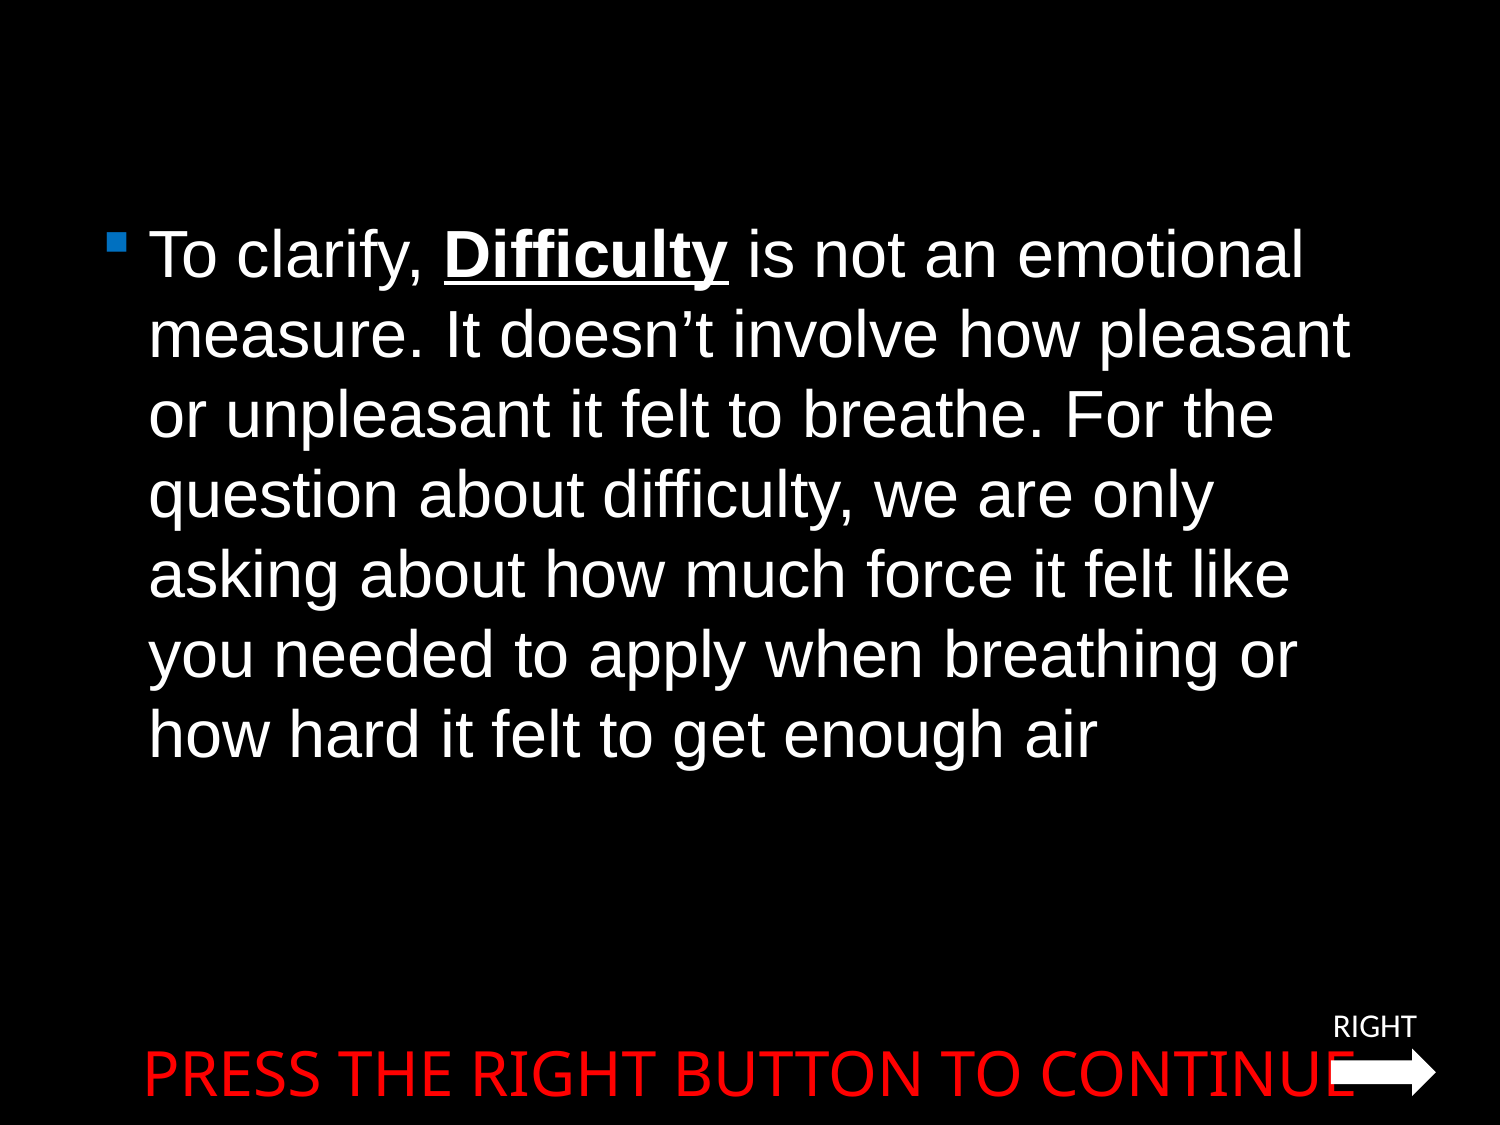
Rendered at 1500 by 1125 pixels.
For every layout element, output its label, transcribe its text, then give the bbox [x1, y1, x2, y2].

text_box To clarify, Difficulty is not an emotional measure. It doesn’t involve how pleasant or unpleasant it felt to breathe. For the question about difficulty, we are only asking about how much force it felt like you needed to apply when breathing or how hard it felt to get enough air [86, 203, 1414, 778]
text_box RIGHT [1249, 996, 1500, 1125]
text_box PRESS THE RIGHT BUTTON TO CONTINUE [0, 1017, 1249, 1125]
text_box [1330, 1047, 1437, 1098]
